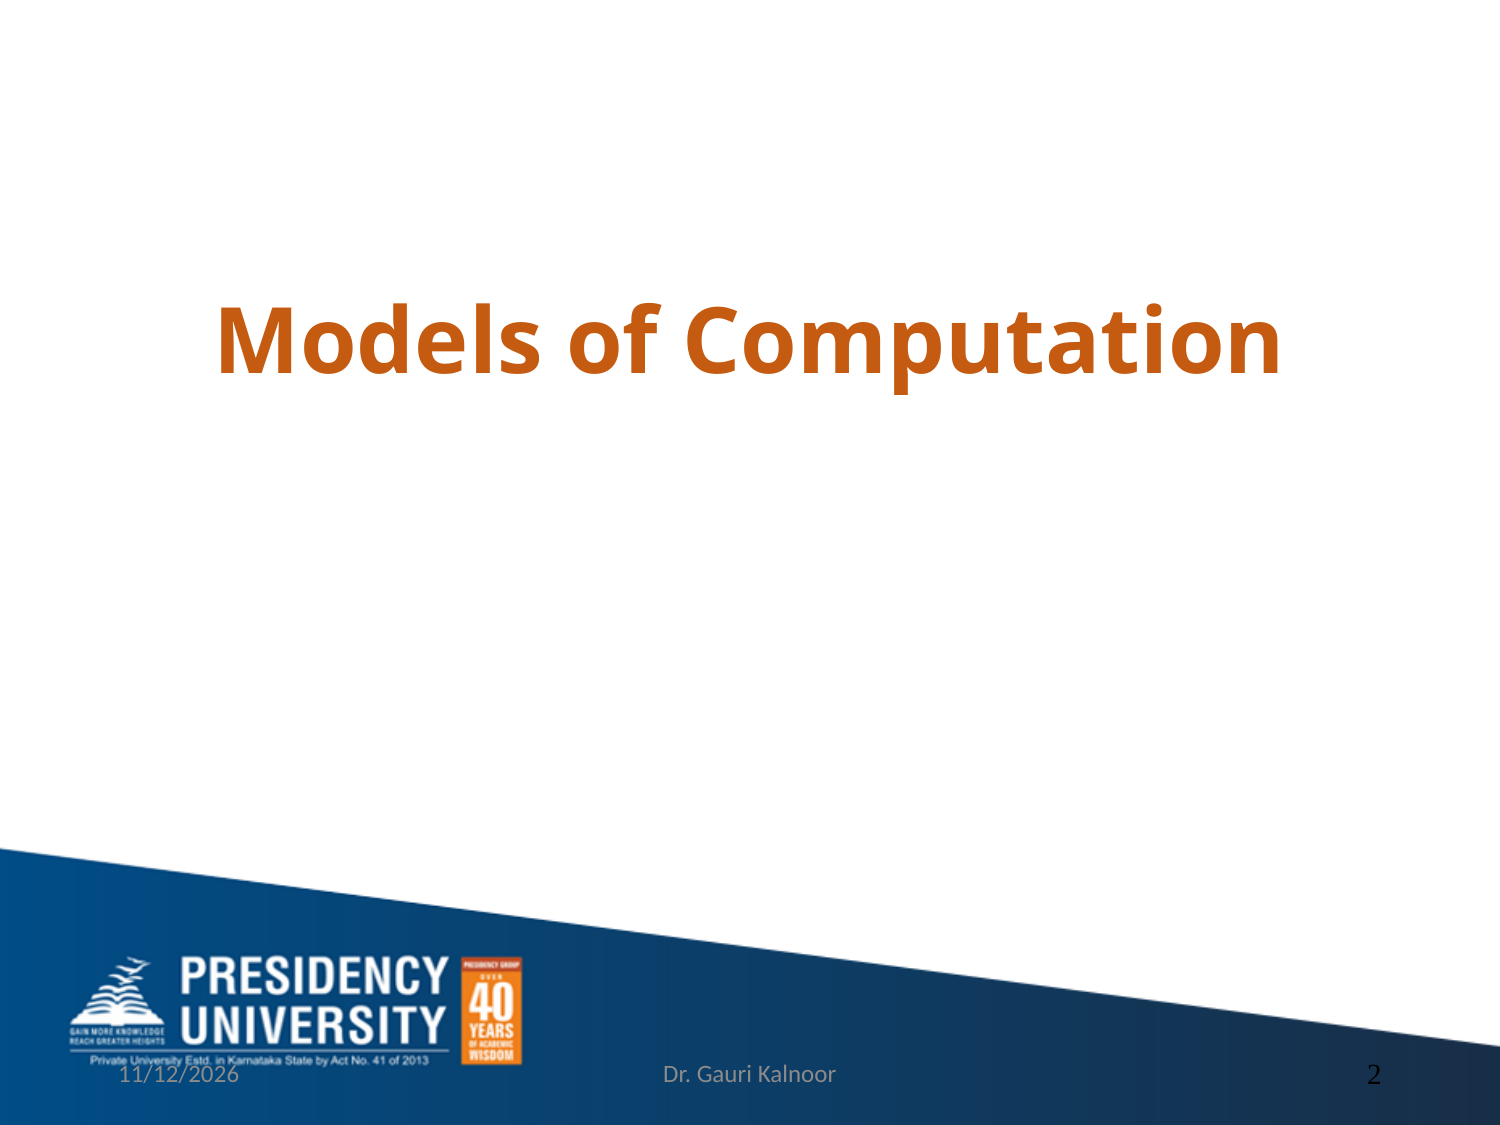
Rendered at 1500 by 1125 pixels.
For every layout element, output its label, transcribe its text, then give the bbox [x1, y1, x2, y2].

picture [0, 845, 1500, 1125]
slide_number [103, 1042, 441, 1103]
slide_number 2 [1059, 1042, 1397, 1103]
footer Dr. Gauri Kalnoor [496, 1042, 1004, 1103]
text_box Models of Computation [62, 274, 1438, 400]
